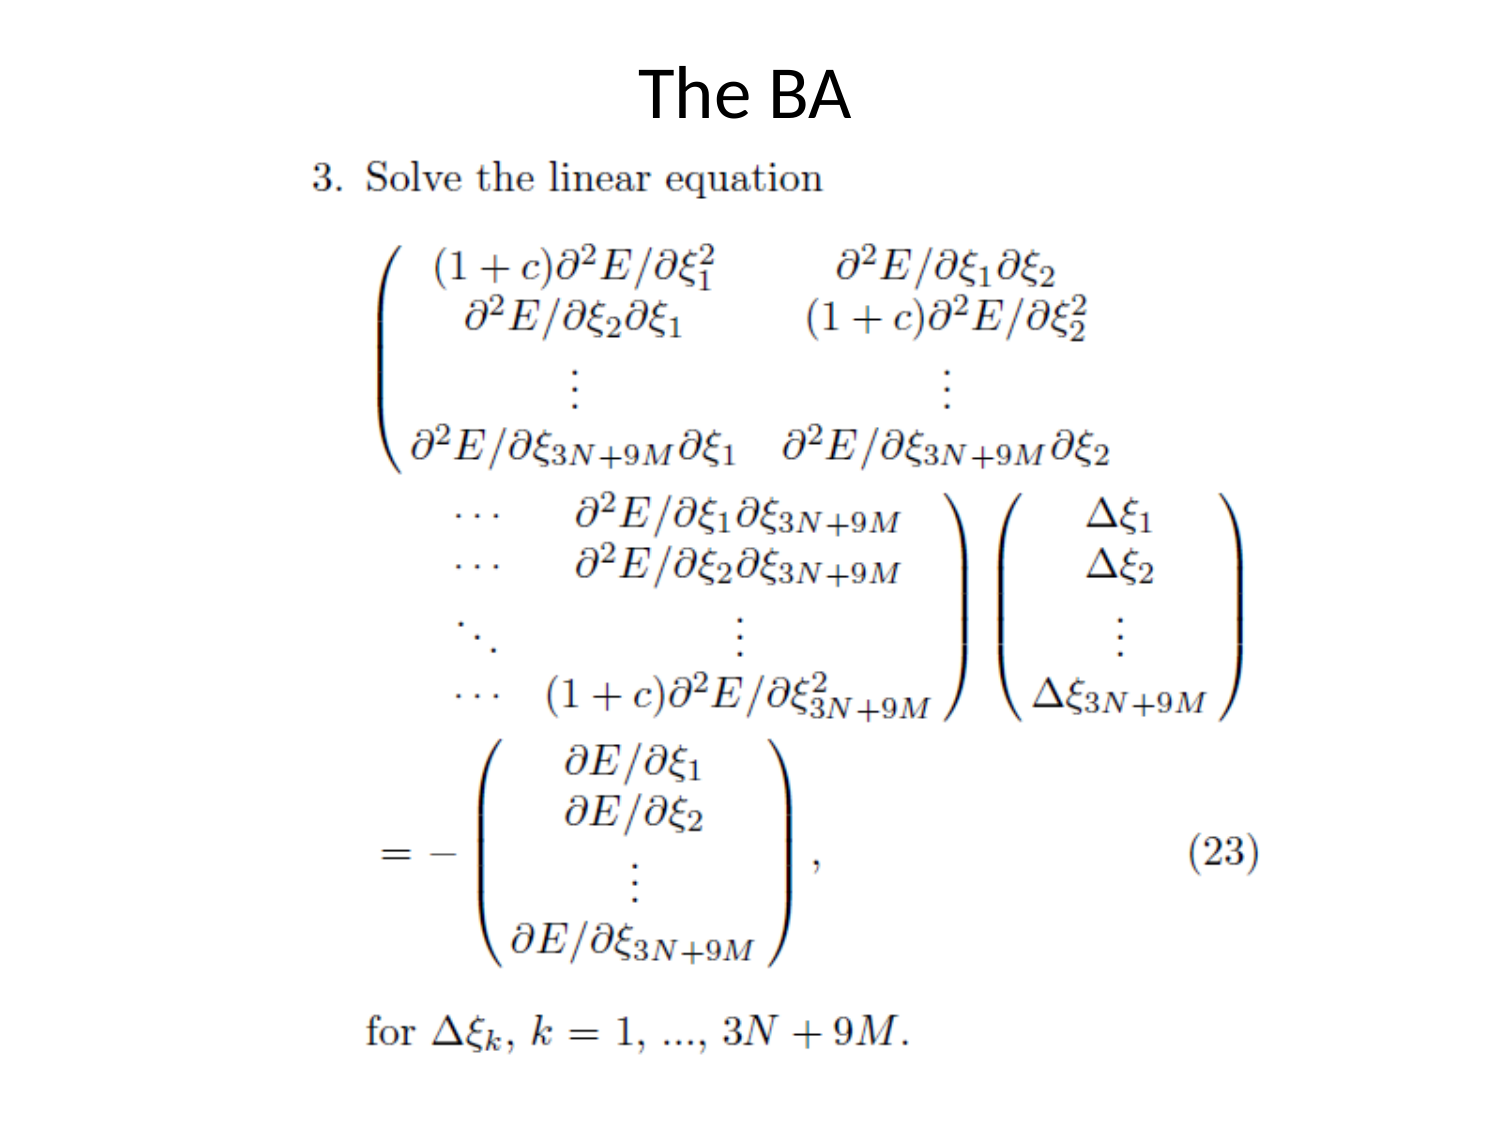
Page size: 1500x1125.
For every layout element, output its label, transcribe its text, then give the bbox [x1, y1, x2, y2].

picture [269, 152, 1350, 1081]
title The BA [70, 23, 1421, 155]
